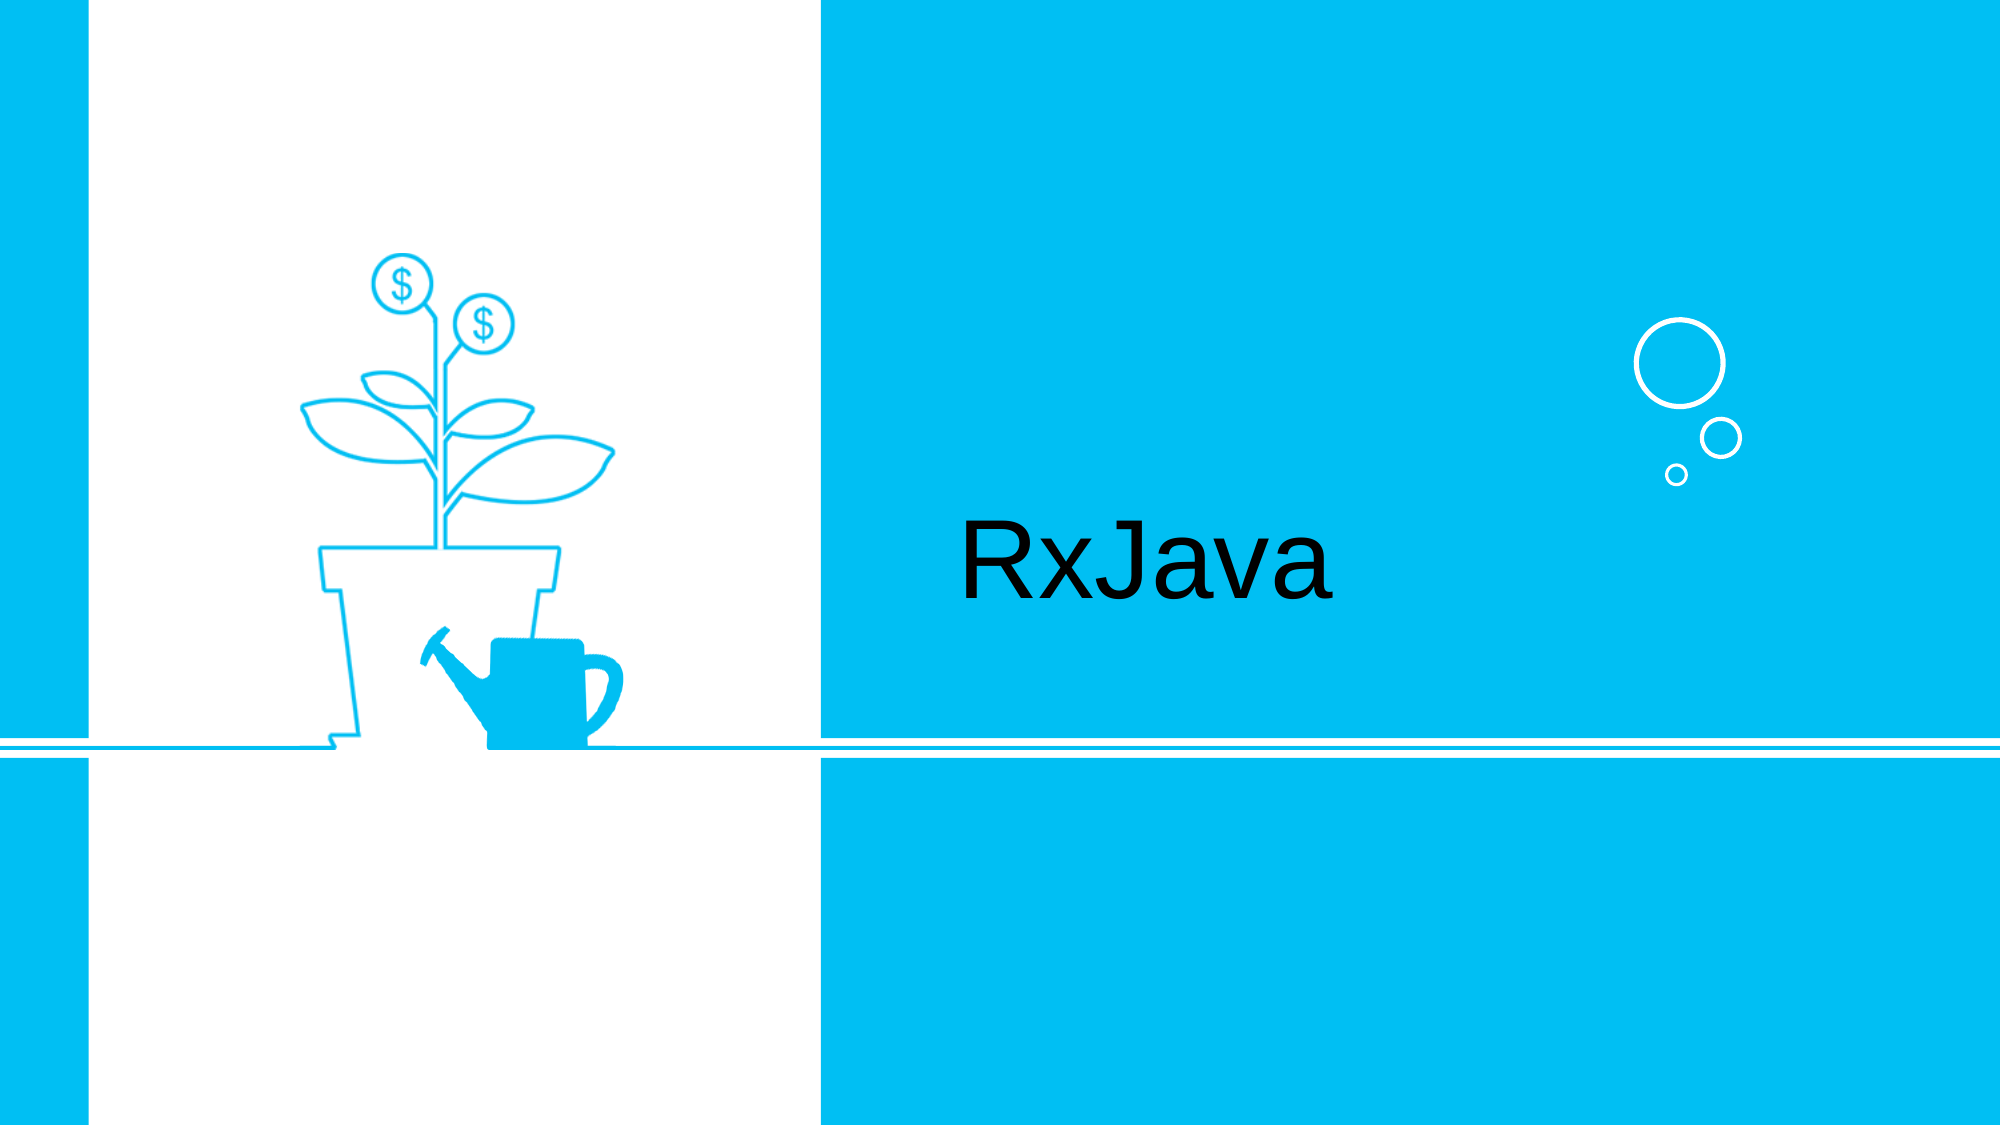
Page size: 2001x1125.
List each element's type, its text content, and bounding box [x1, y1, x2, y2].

picture [375, 257, 429, 311]
list RxJava [942, 506, 2000, 619]
picture [0, 253, 434, 745]
picture [457, 297, 511, 351]
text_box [1644, 318, 1732, 481]
picture [586, 669, 608, 721]
picture [305, 253, 2000, 750]
